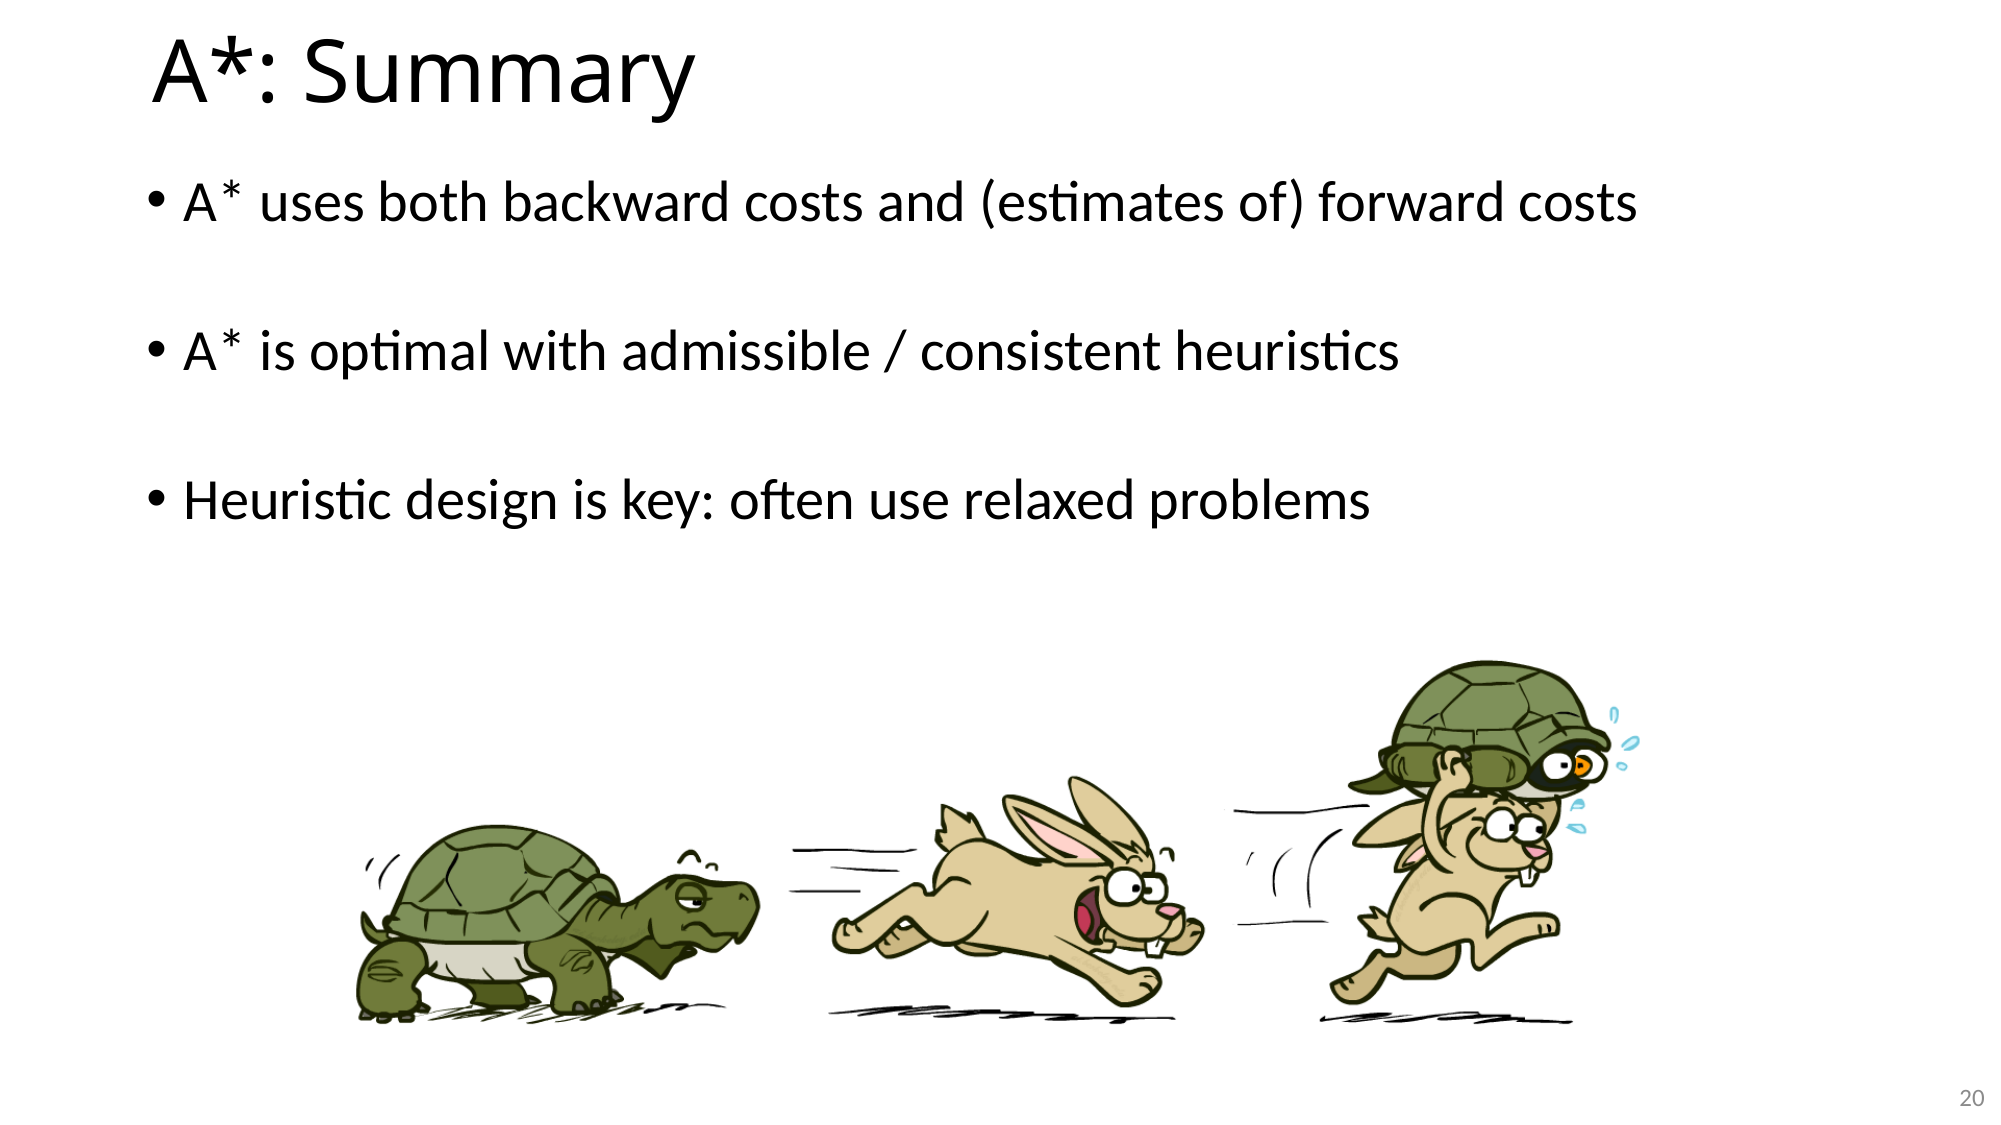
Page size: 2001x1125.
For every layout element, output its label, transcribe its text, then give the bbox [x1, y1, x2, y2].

list A* uses both backward costs and (estimates of) forward costs A* is optimal with admissible / consistent heuristics Heuristic design is key: often use relaxed problems [131, 163, 1857, 1014]
slide_number 20 [1910, 1067, 2000, 1125]
picture [324, 637, 1650, 1046]
title A*: Summary [137, 19, 1863, 130]
